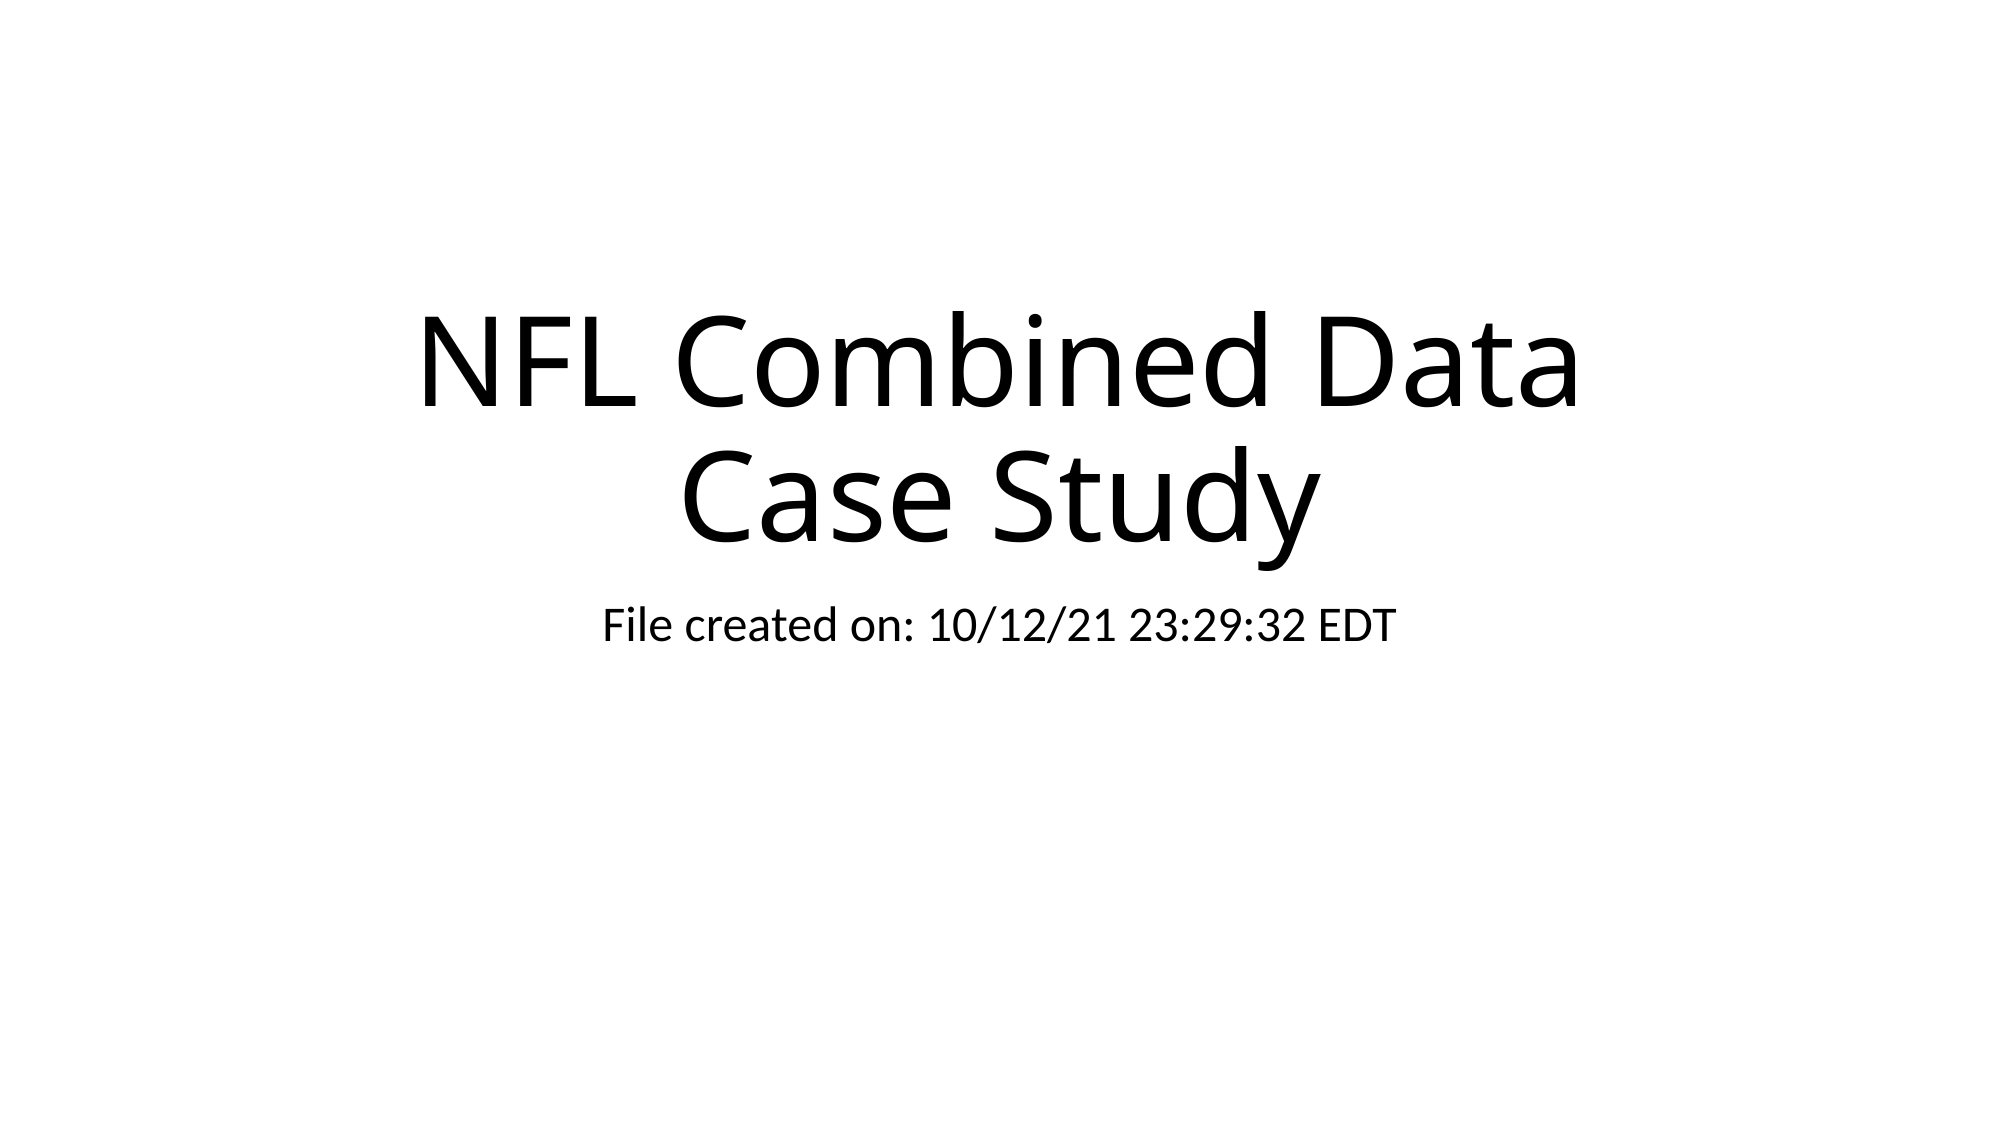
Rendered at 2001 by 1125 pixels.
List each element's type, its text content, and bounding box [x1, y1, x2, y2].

subtitle File created on: 10/12/21 23:29:32 EDT [249, 590, 1750, 863]
title NFL Combined Data Case Study [249, 184, 1750, 576]
